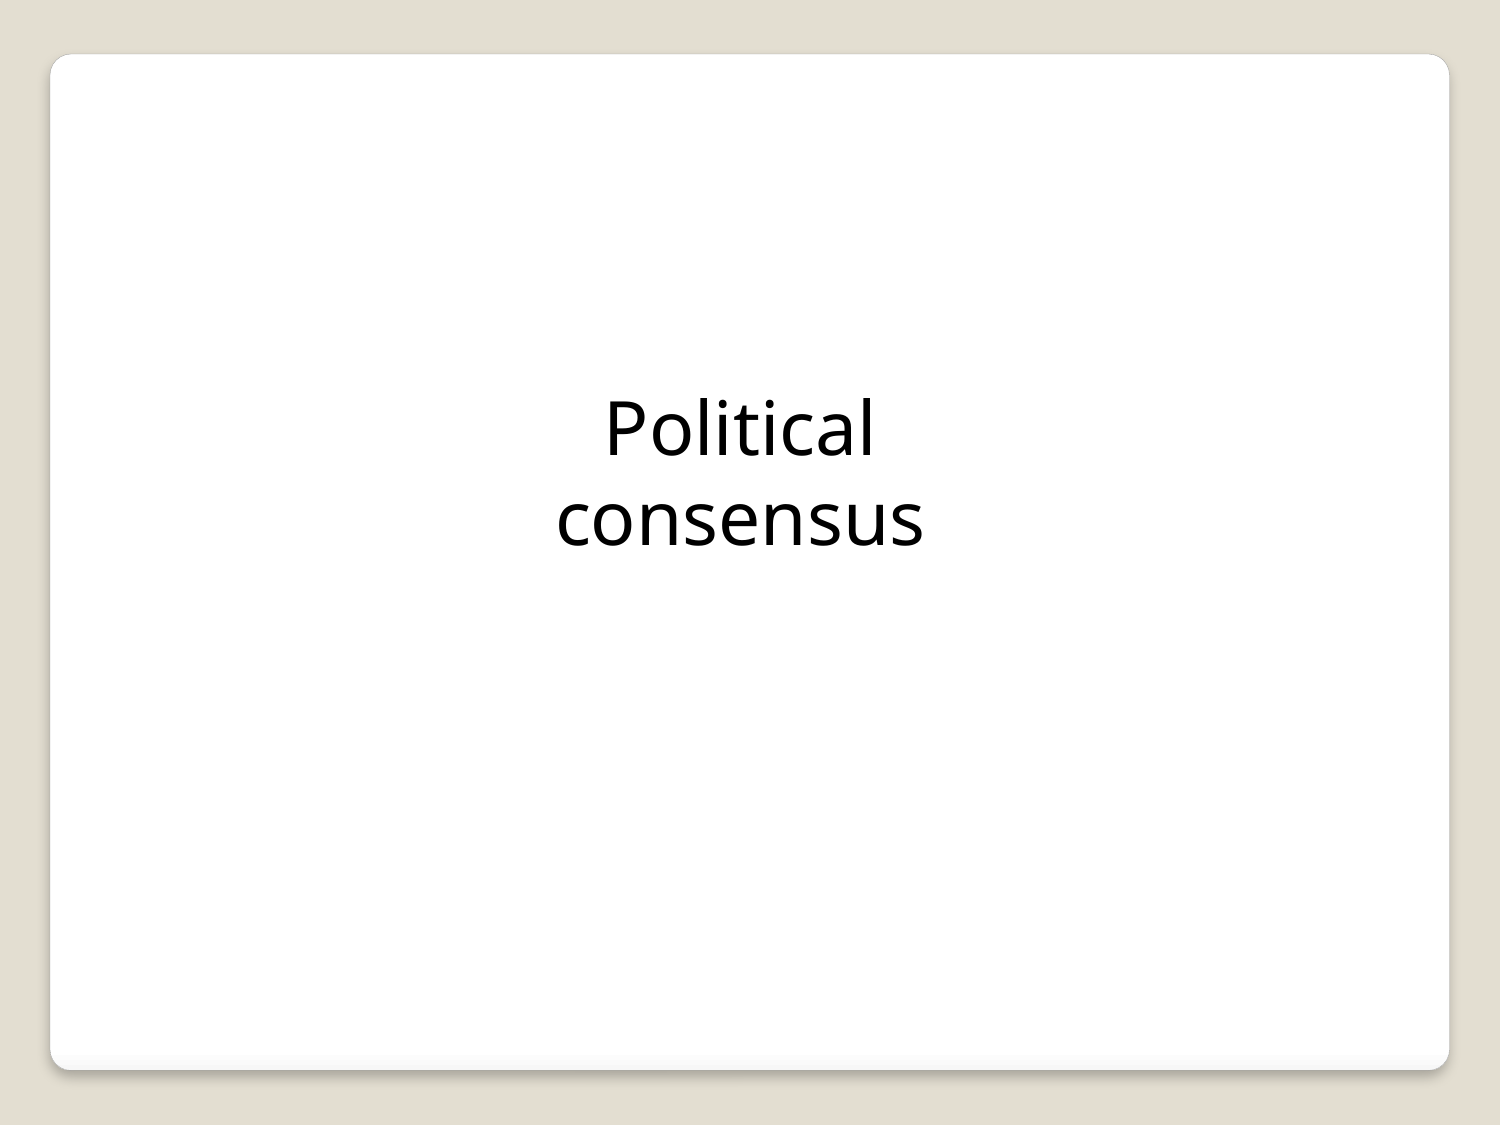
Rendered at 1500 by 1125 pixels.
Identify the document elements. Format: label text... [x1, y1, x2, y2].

text_box Political consensus [374, 373, 1125, 568]
